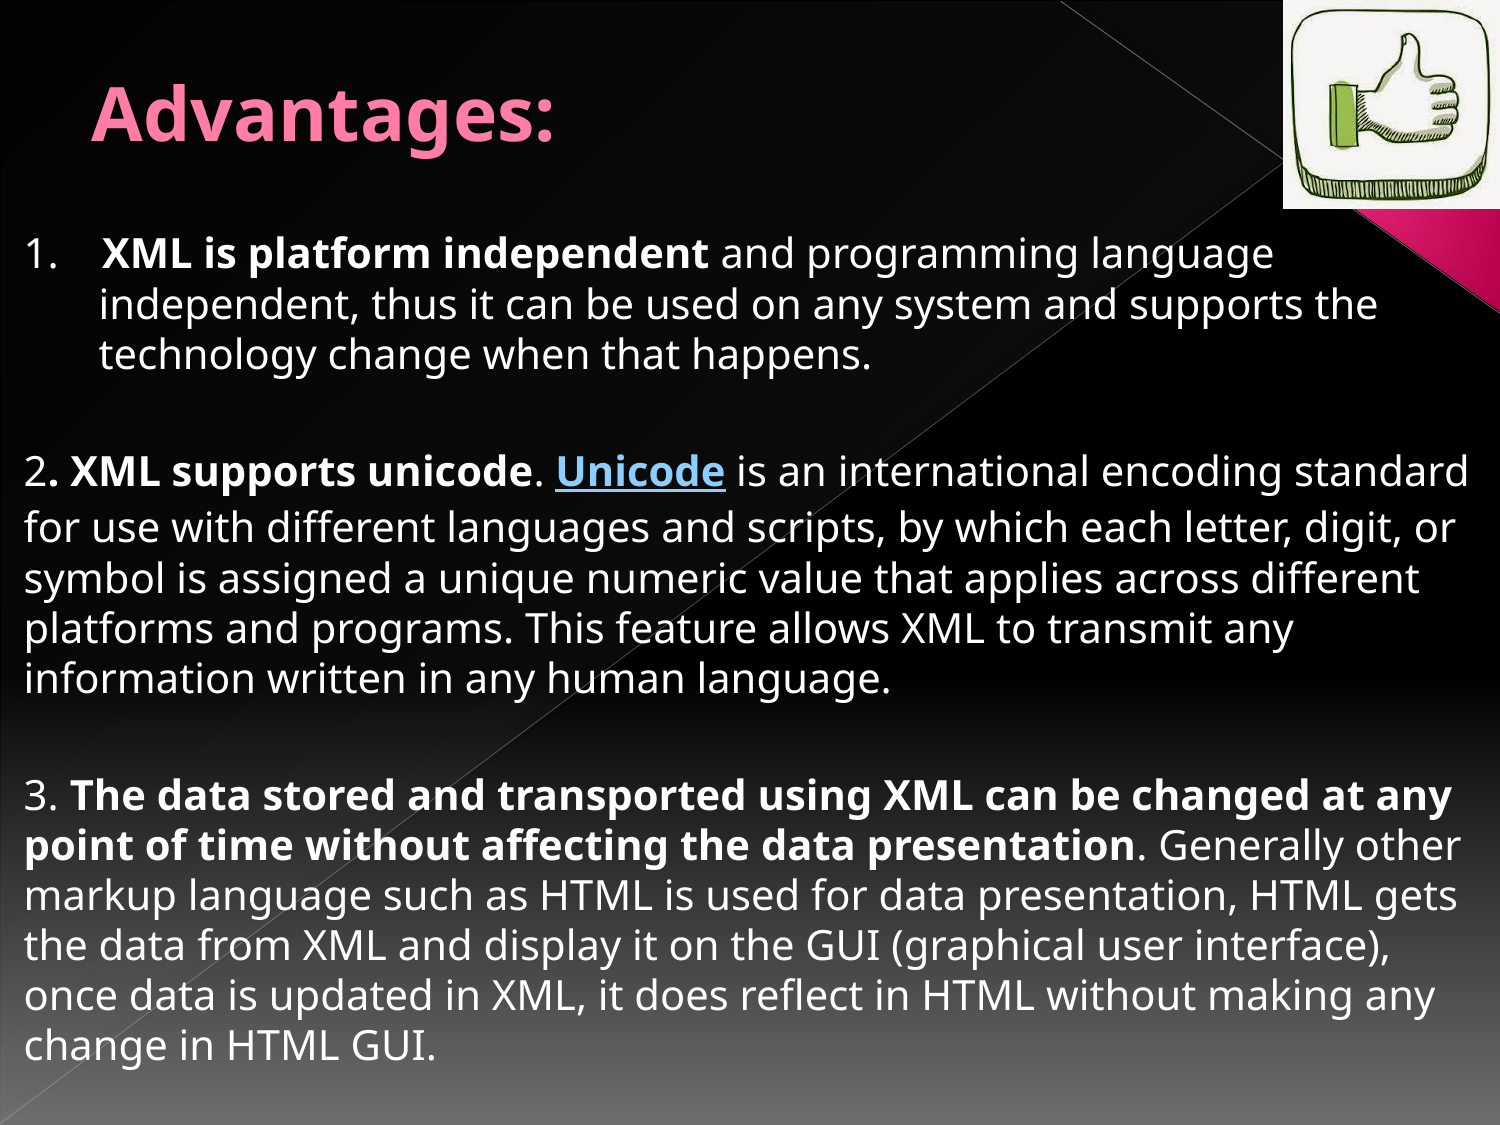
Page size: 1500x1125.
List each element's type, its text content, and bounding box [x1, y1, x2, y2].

picture [1282, 0, 1500, 209]
title Advantages: [76, 0, 1265, 219]
list 1. XML is platform independent and programming language independent, thus it can be used on any system and supports the technology change when that happens. 2. XML supports unicode. Unicode is an international encoding standard for use with different languages and scripts, by which each letter, digit, or symbol is assigned a unique numeric value that applies across different platforms and programs. This feature allows XML to transmit any information written in any human language. 3. The data stored and transported using XML can be changed at any point of time without affecting the data presentation. Generally other markup language such as HTML is used for data presentation, HTML gets the data from XML and display it on the GUI (graphical user interface), once data is updated in XML, it does reflect in HTML without making any change in HTML GUI. [0, 219, 1500, 1125]
